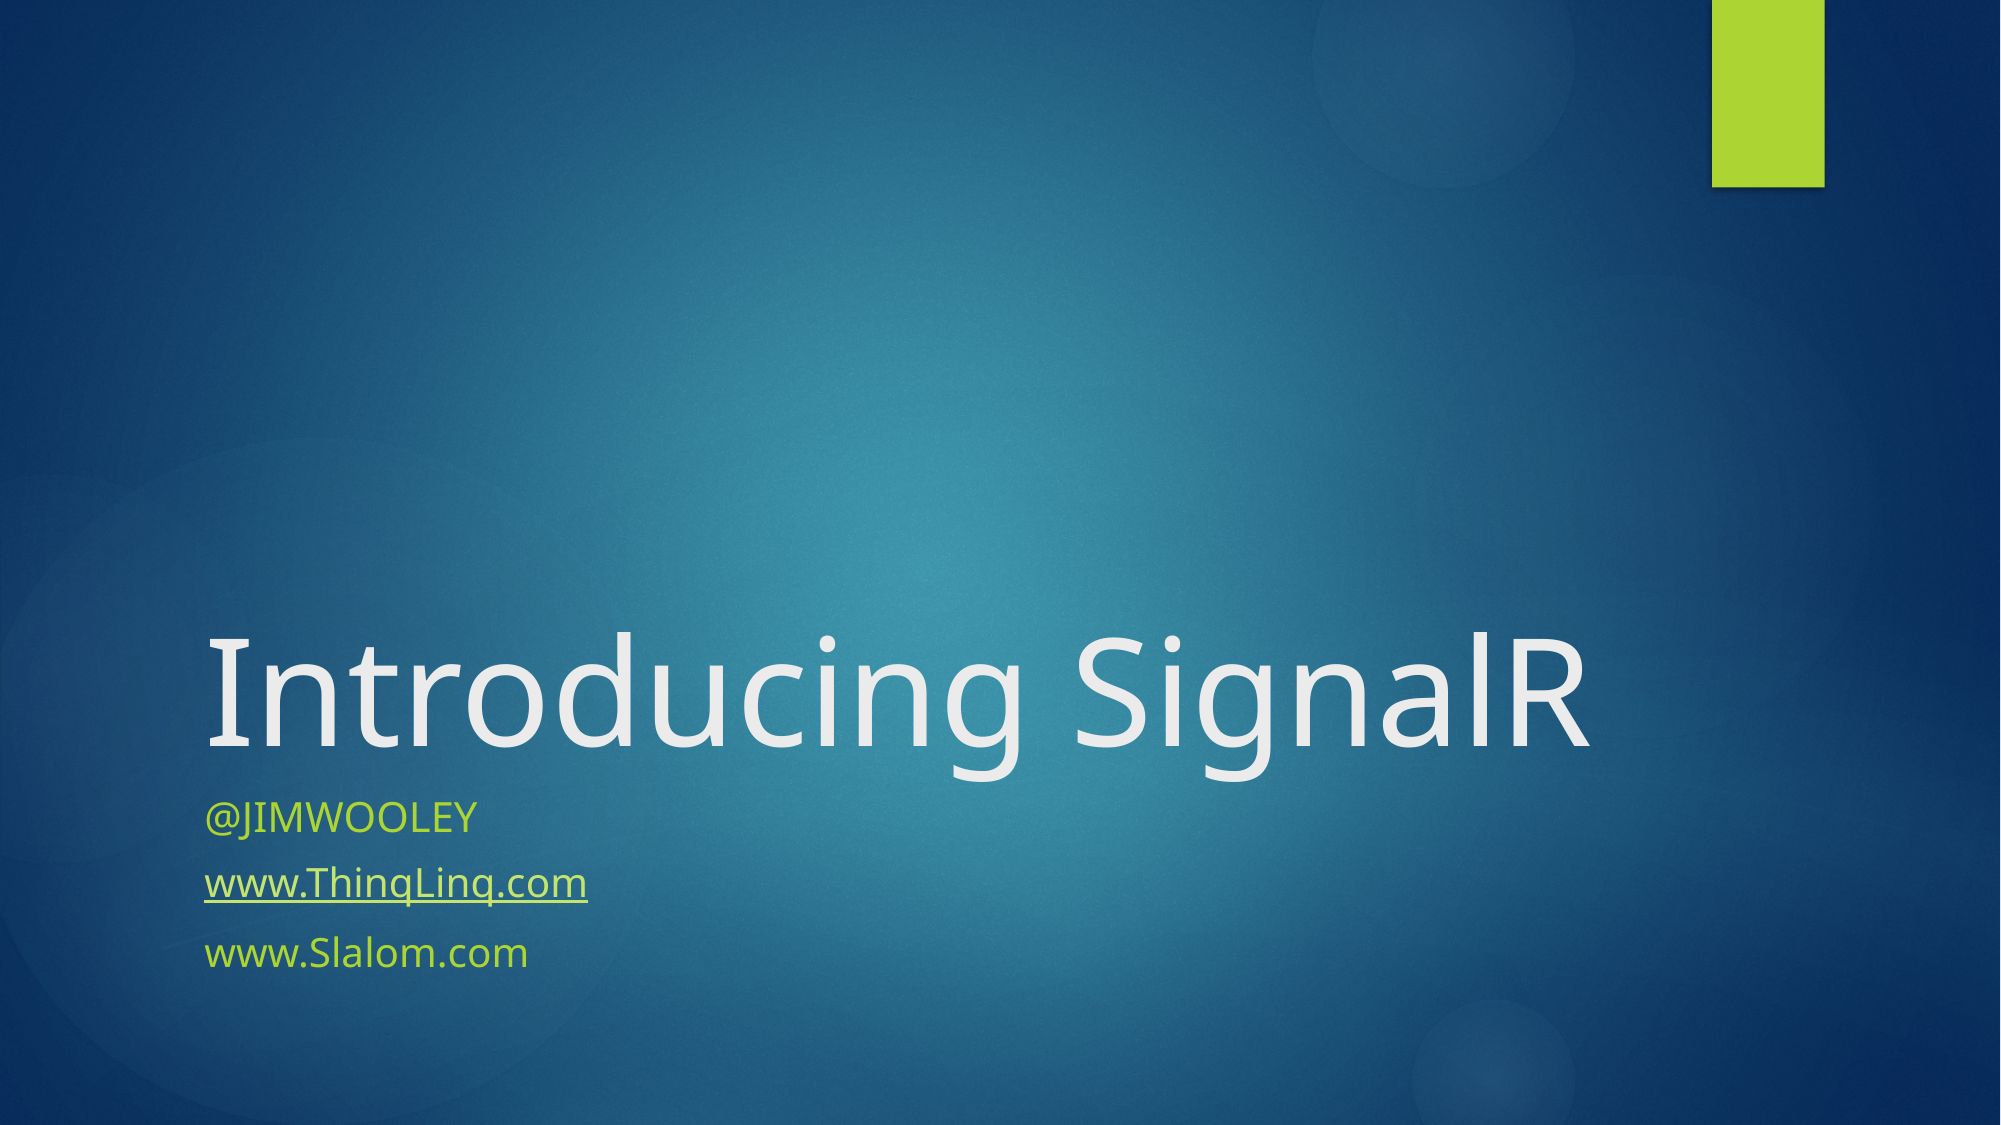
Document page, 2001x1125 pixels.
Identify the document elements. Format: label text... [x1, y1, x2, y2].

subtitle @JimWooley www.ThinqLinq.com www.Slalom.com [189, 783, 1638, 986]
title Introducing SignalR [189, 237, 1638, 783]
